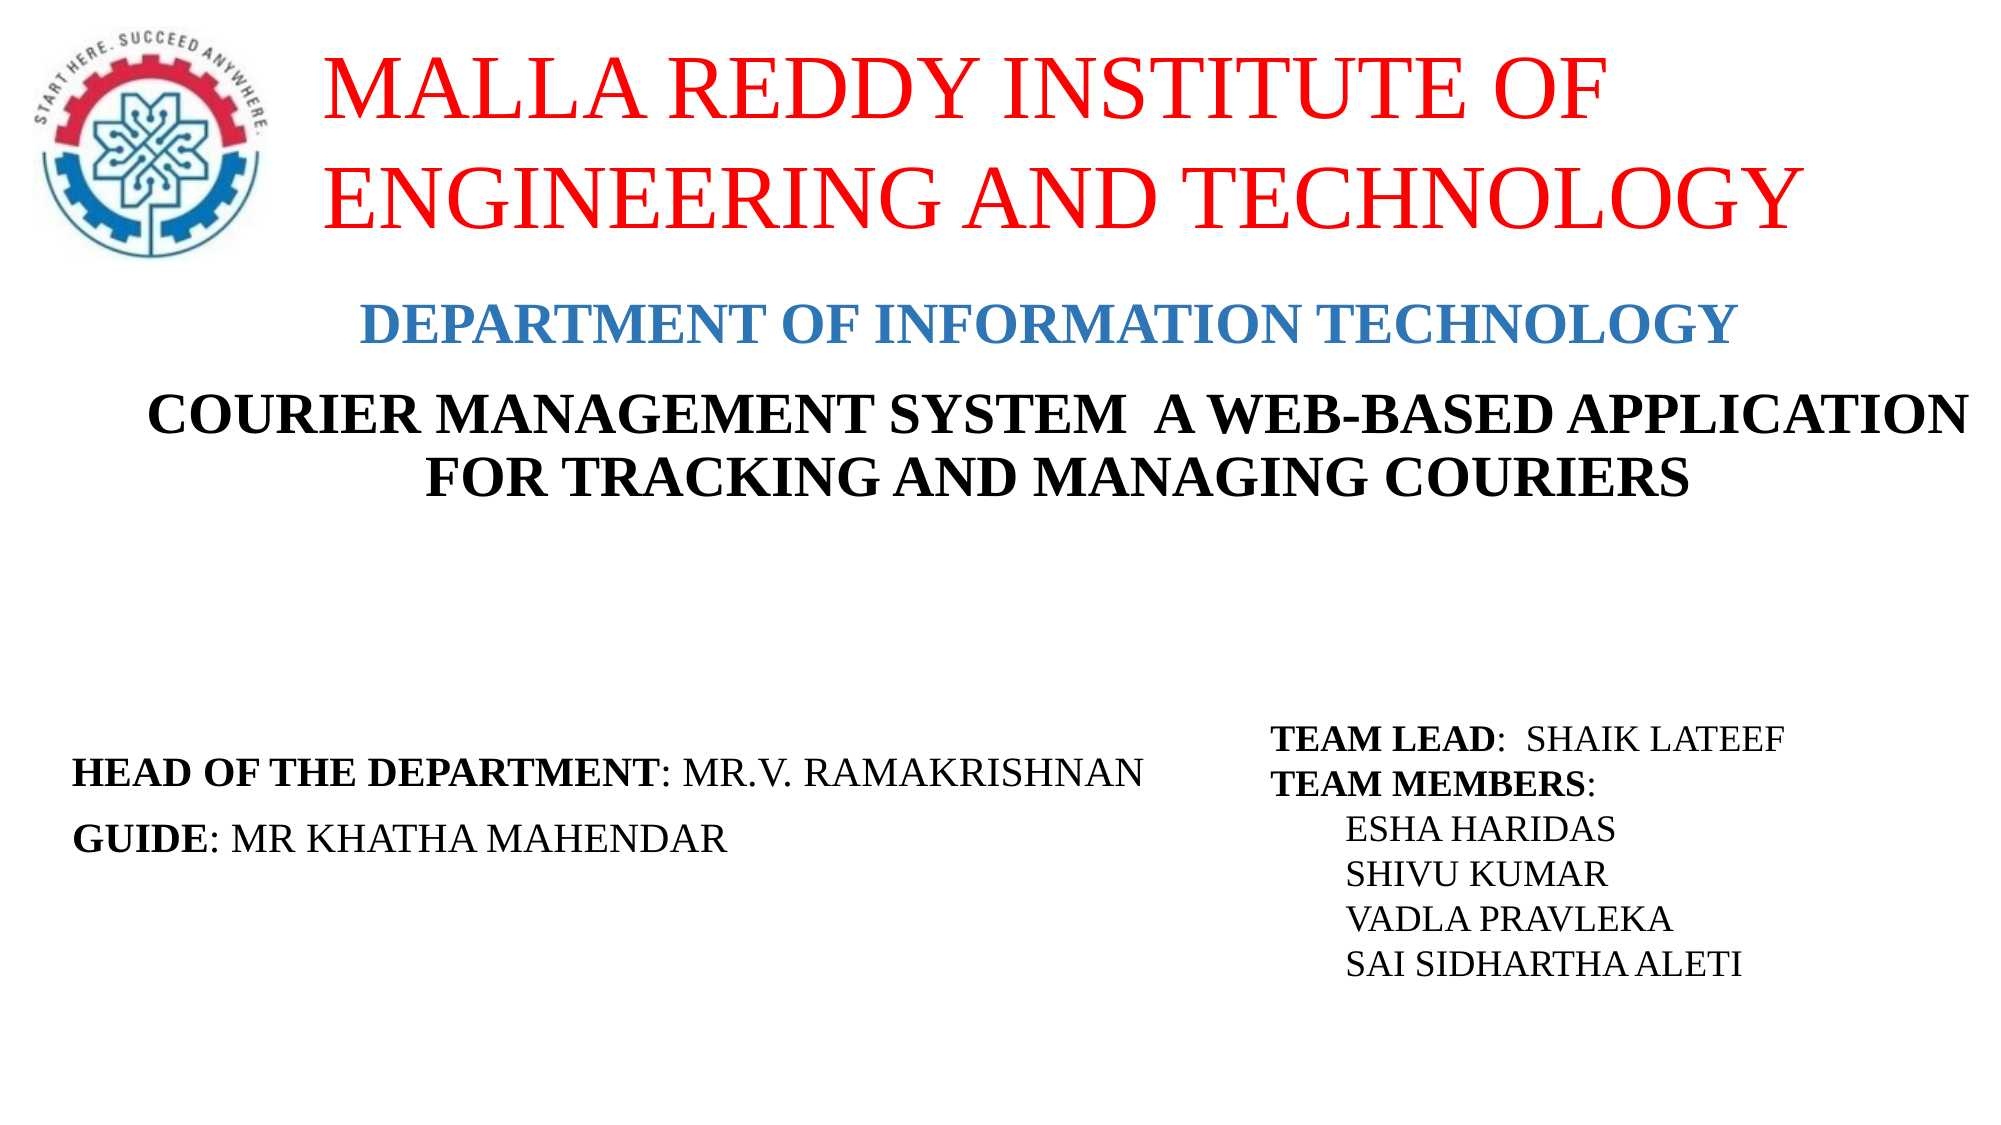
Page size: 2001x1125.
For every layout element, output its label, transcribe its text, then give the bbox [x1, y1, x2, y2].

picture [33, 26, 269, 261]
text_box DEPARTMENT OF INFORMATION TECHNOLOGY [344, 278, 1826, 363]
text_box MALLA REDDY INSTITUTE OF ENGINEERING AND TECHNOLOGY [308, 19, 1913, 255]
text_box GUIDE: MR KHATHA MAHENDAR [57, 803, 955, 868]
text_box TEAM LEAD: SHAIK LATEEF TEAM MEMBERS: ESHA HARIDAS SHIVU KUMAR VADLA PRAVLEKA SAI SIDHARTHA ALETI [1255, 706, 1930, 1125]
text_box HEAD OF THE DEPARTMENT: MR.V. RAMAKRISHNAN [57, 737, 1255, 803]
title COURIER MANAGEMENT SYSTEM A WEB-BASED APPLICATION FOR TRACKING AND MANAGING COURIERS [115, 364, 2000, 587]
